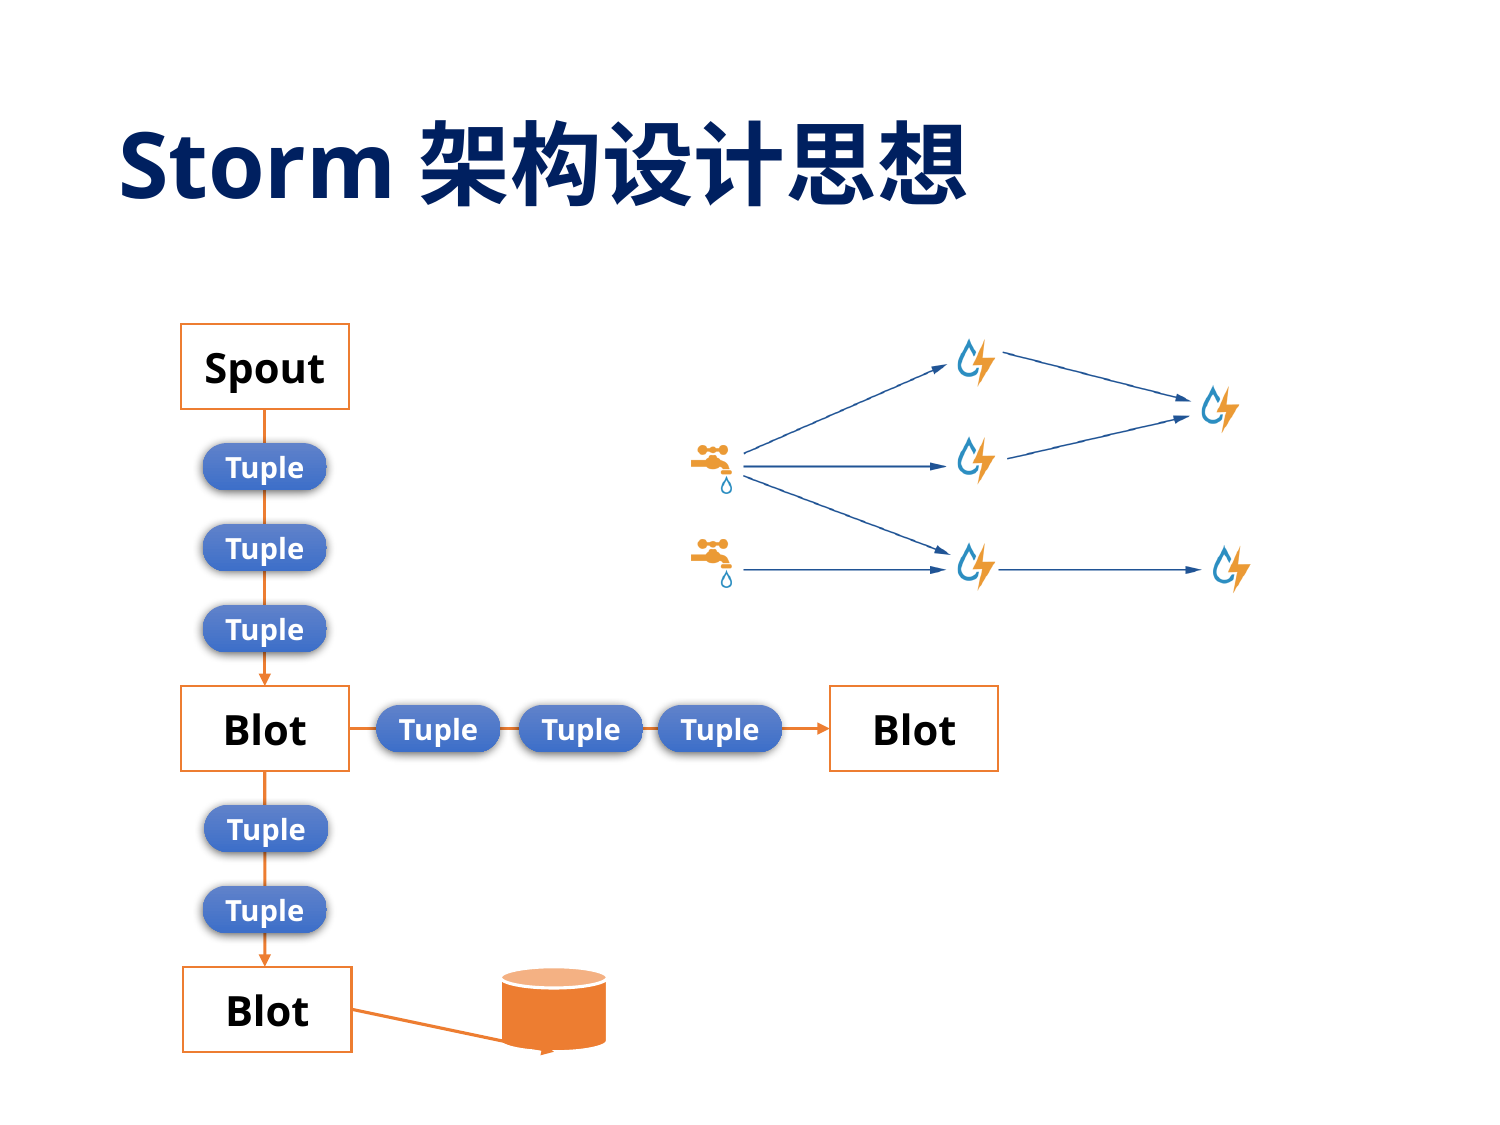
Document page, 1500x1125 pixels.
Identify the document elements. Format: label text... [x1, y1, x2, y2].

text_box Tuple [204, 804, 264, 852]
text_box Blot [180, 685, 350, 772]
text_box Tuple [265, 524, 327, 572]
text_box Tuple [658, 729, 783, 753]
text_box Tuple [202, 443, 264, 491]
text_box Spout [180, 323, 350, 410]
text_box Tuple [658, 704, 783, 728]
title Storm架构设计思想 [103, 59, 1397, 278]
text_box Tuple [265, 885, 327, 933]
text_box Tuple [376, 704, 501, 728]
text_box [498, 965, 609, 1054]
text_box Tuple [265, 804, 329, 852]
text_box Tuple [376, 729, 501, 753]
text_box Blot [182, 966, 353, 1053]
text_box Tuple [202, 885, 264, 933]
text_box Tuple [202, 524, 264, 572]
text_box Tuple [519, 704, 644, 728]
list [642, 324, 1294, 596]
text_box Tuple [519, 729, 644, 753]
text_box Tuple [265, 443, 327, 491]
text_box Tuple [202, 605, 264, 653]
text_box Blot [829, 685, 999, 772]
text_box Tuple [265, 605, 327, 653]
